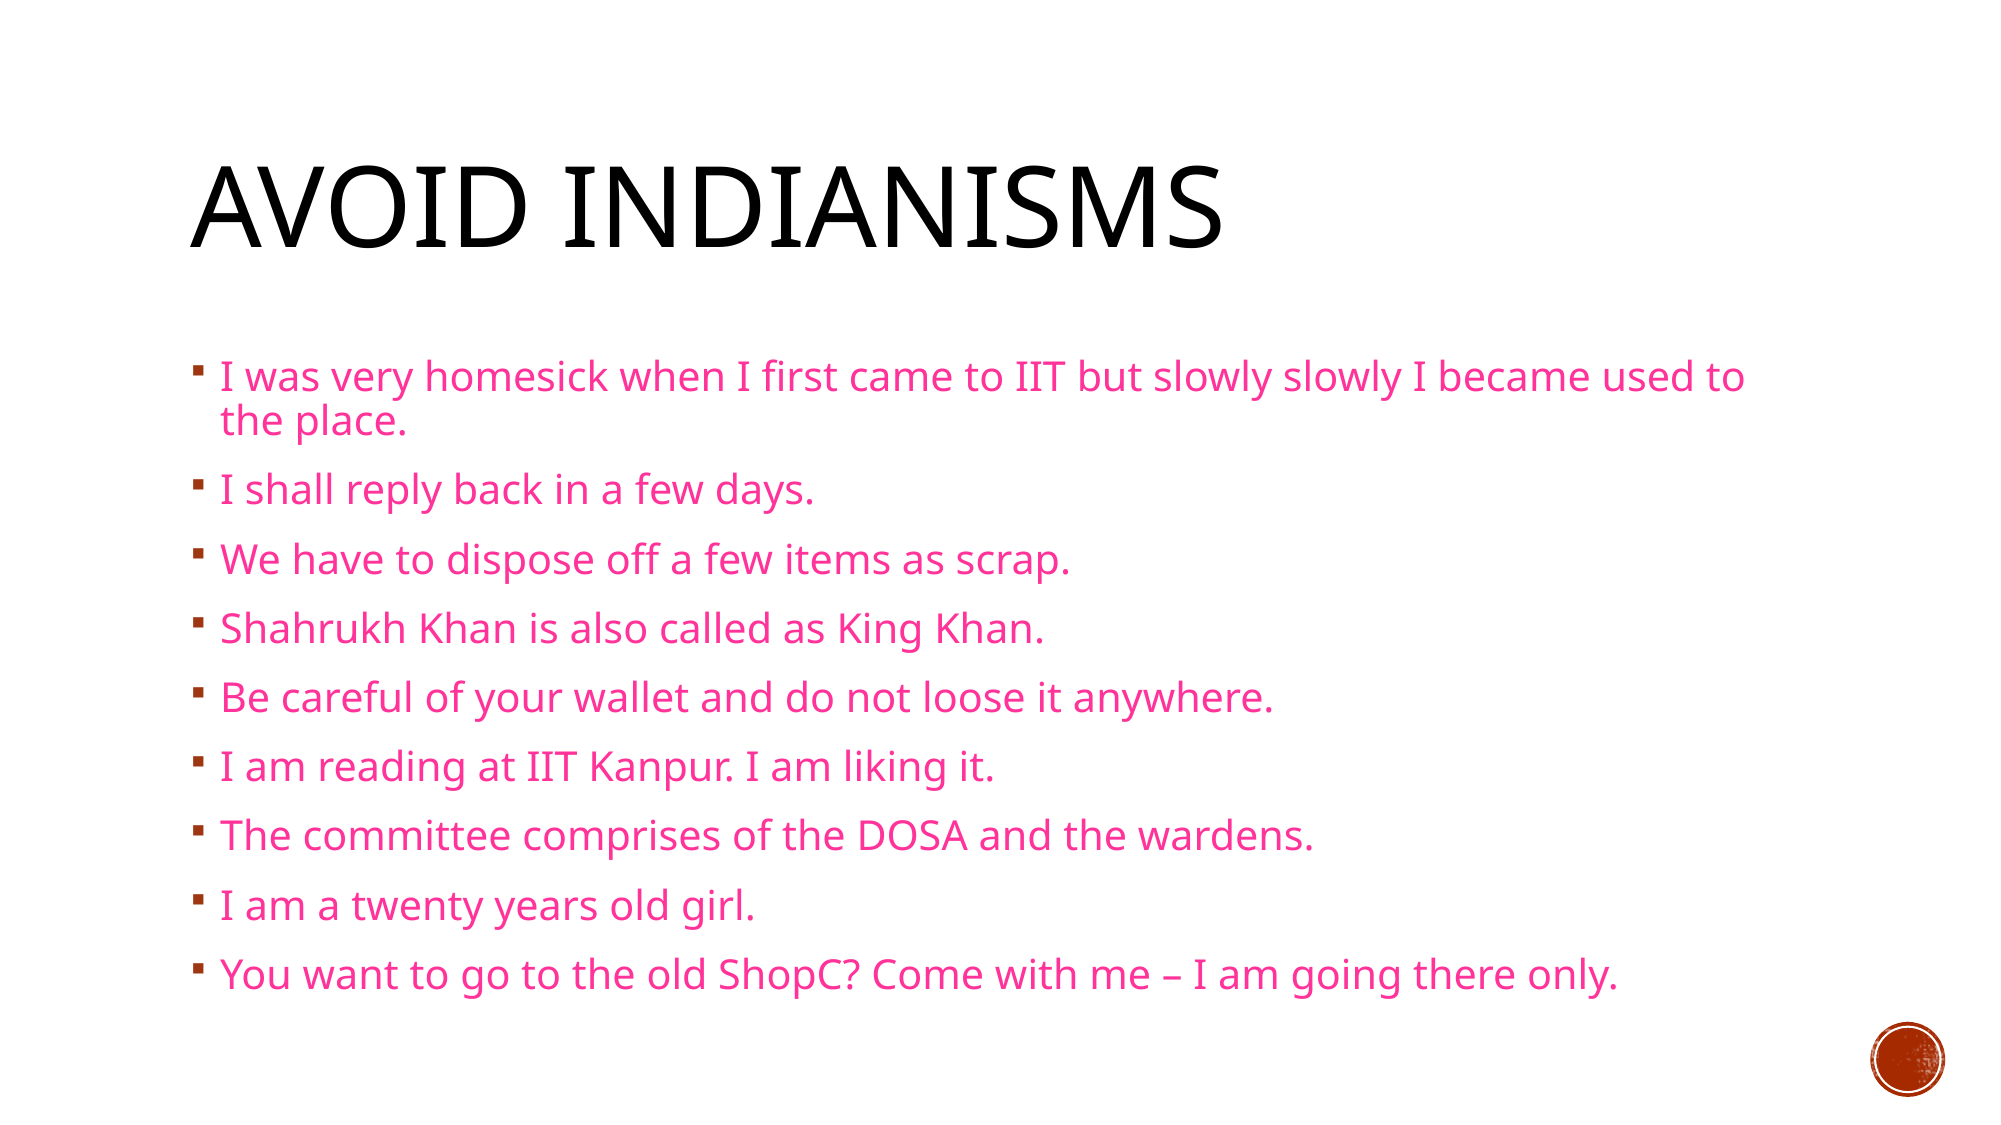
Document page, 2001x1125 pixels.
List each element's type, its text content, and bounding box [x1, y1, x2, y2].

list I was very homesick when I first came to IIT but slowly slowly I became used to the place. I shall reply back in a few days. We have to dispose off a few items as scrap. Shahrukh Khan is also called as King Khan. Be careful of your wallet and do not loose it anywhere. I am reading at IIT Kanpur. I am liking it. The committee comprises of the DOSA and the wardens. I am a twenty years old girl. You want to go to the old ShopC? Come with me – I am going there only. [175, 348, 1826, 1013]
title Avoid indianisms [175, 79, 1826, 344]
